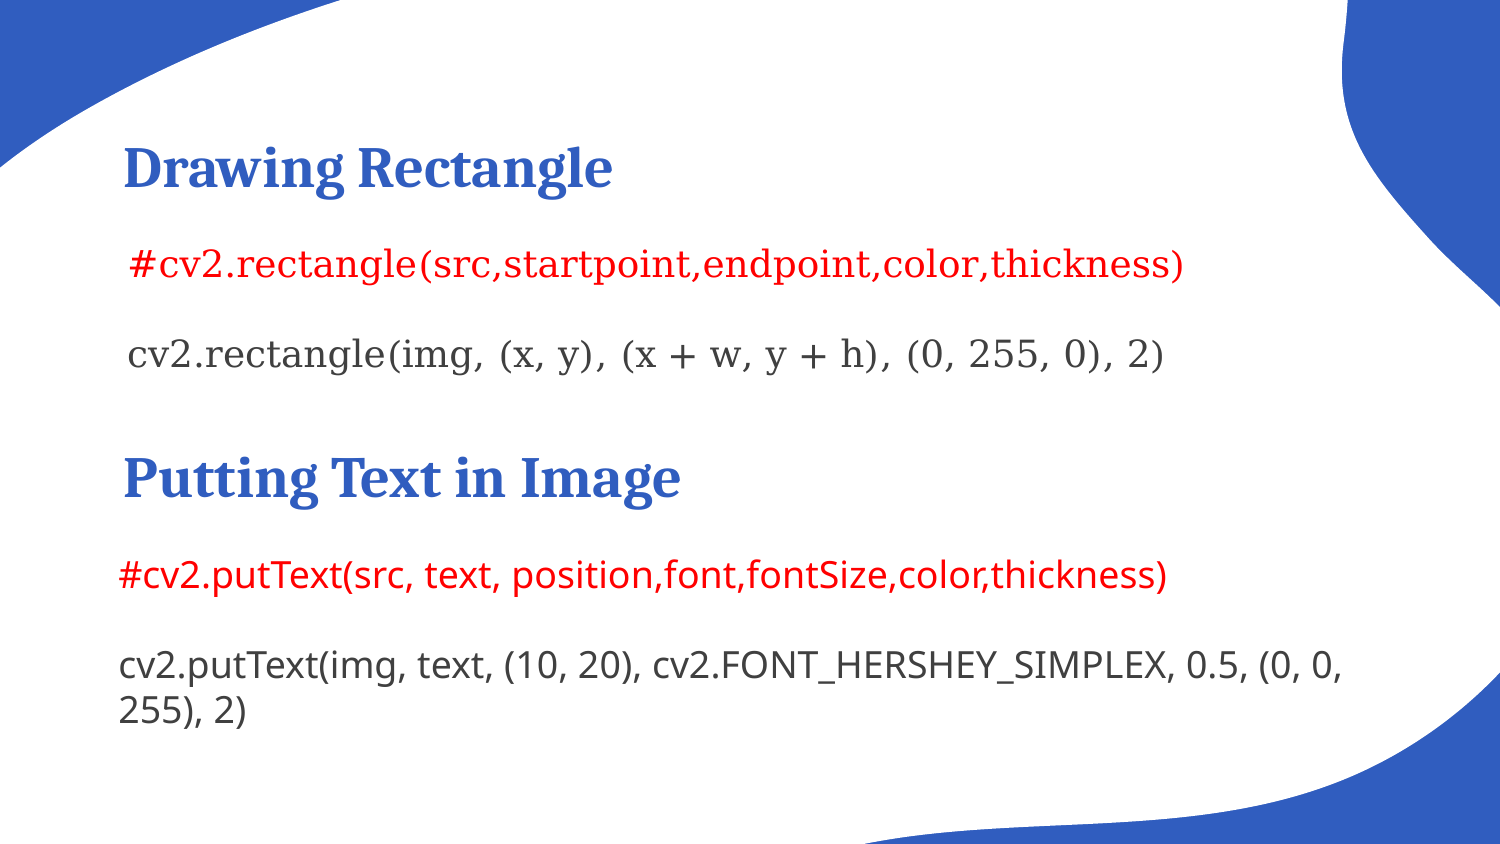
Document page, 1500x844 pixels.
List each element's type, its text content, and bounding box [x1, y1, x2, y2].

text_box Drawing Rectangle [109, 114, 888, 208]
text_box #cv2.rectangle(src,startpoint,endpoint,color,thickness) cv2.rectangle(img, (x, y), (x + w, y + h), (0, 255, 0), 2) [91, 224, 1399, 408]
text_box Putting Text in Image [109, 424, 888, 519]
text_box #cv2.putText(src, text, position,font,fontSize,color,thickness) cv2.putText(img, text, (10, 20), cv2.FONT_HERSHEY_SIMPLEX, 0.5, (0, 0, 255), 2) [82, 535, 1443, 719]
